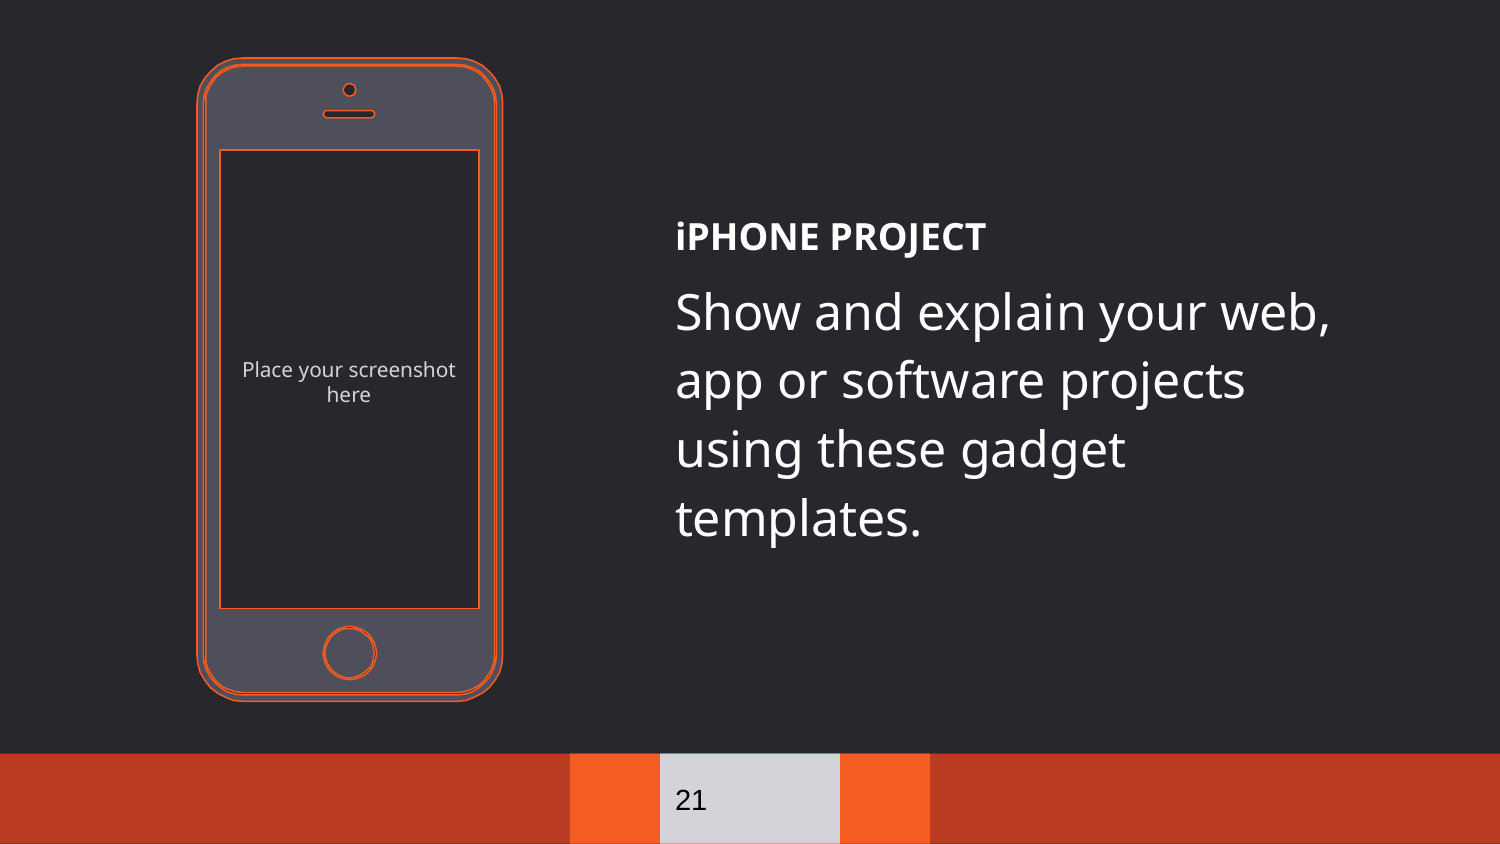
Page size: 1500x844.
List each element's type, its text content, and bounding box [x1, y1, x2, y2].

text_box [197, 57, 503, 702]
list iPHONE PROJECT Show and explain your web, app or software projects using these gadget templates. [660, 0, 1398, 754]
slide_number ‹#› [660, 754, 840, 844]
text_box Place your screenshot here [218, 150, 480, 613]
